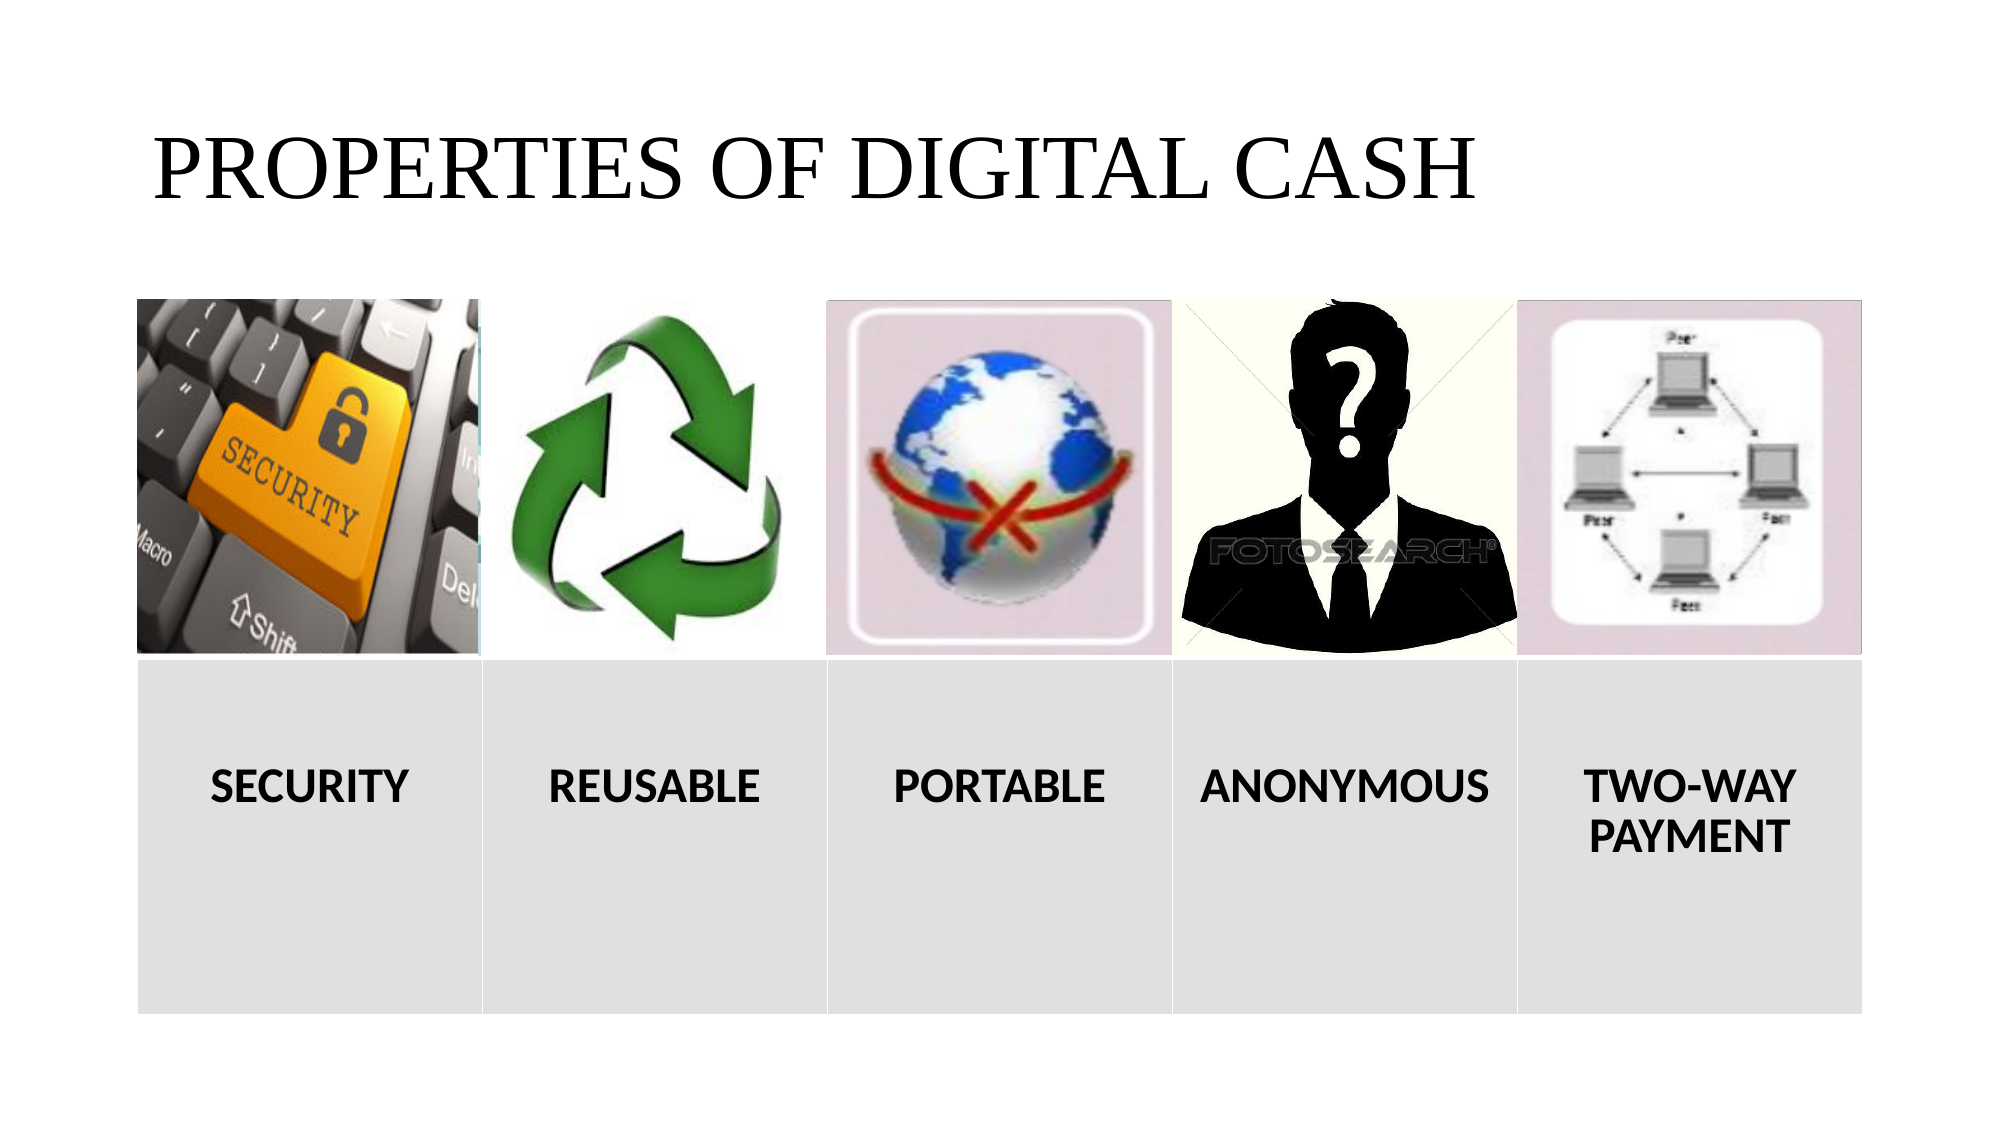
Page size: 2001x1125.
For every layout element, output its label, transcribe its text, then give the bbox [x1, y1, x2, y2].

table_cell TWO-WAY PAYMENT [1518, 660, 1862, 1014]
picture [137, 299, 1861, 656]
table_cell SECURITY [138, 660, 482, 1014]
table_cell PORTABLE [828, 660, 1172, 1014]
table_cell ANONYMOUS [1173, 660, 1517, 1014]
title PROPERTIES OF DIGITAL CASH [137, 59, 1863, 278]
table_cell REUSABLE [483, 660, 827, 1014]
